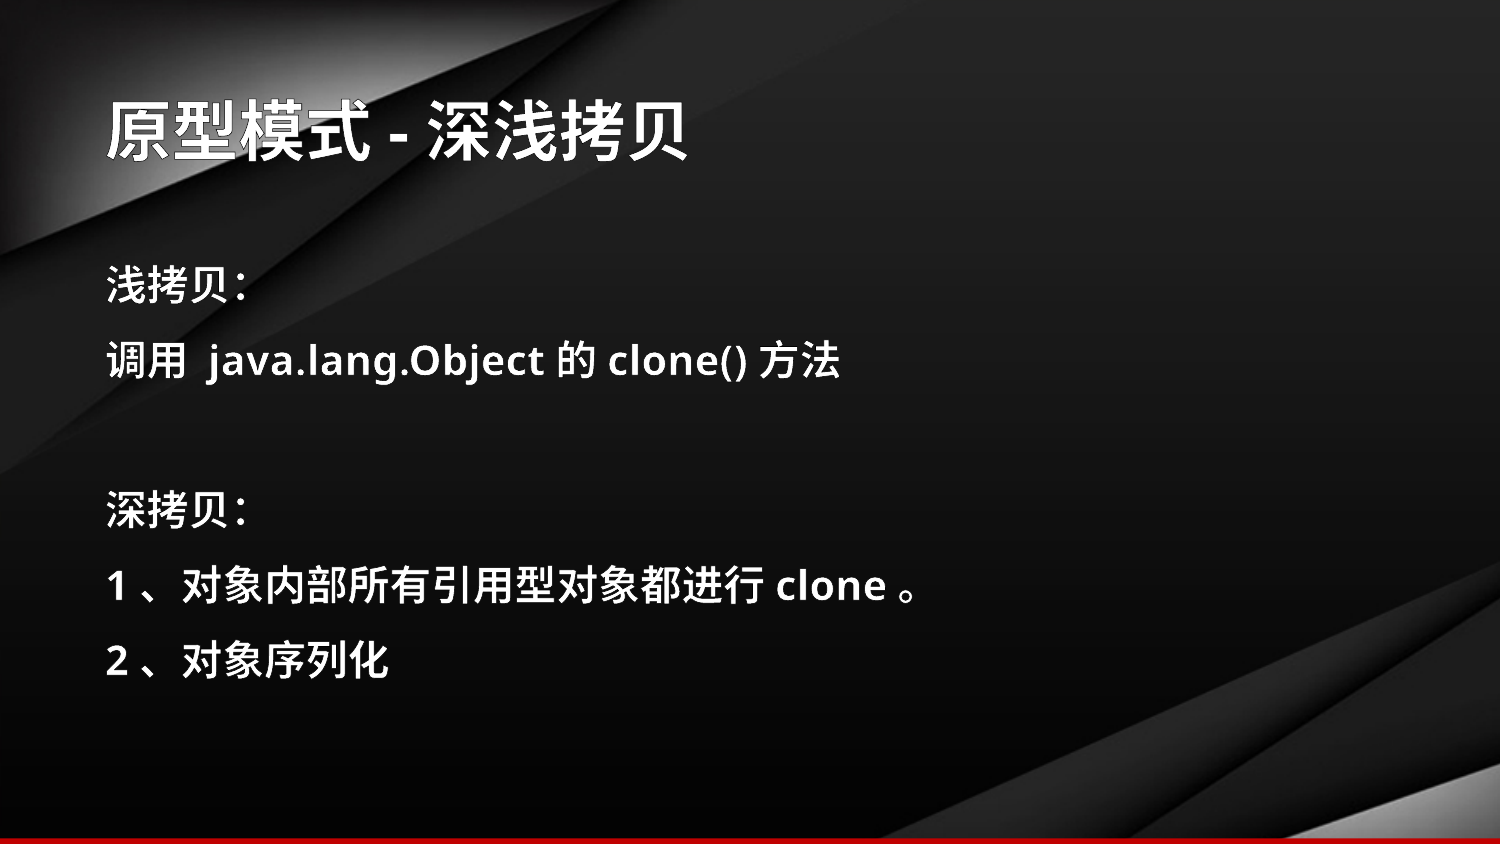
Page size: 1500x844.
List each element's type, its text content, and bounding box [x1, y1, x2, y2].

text_box 原型模式-深浅拷贝 [104, 49, 877, 170]
text_box 浅拷贝： 调用 java.lang.Object的clone()方法 深拷贝： 1、对象内部所有引用型对象都进行clone。 2、对象序列化 [105, 233, 1373, 844]
picture [0, 0, 1500, 838]
